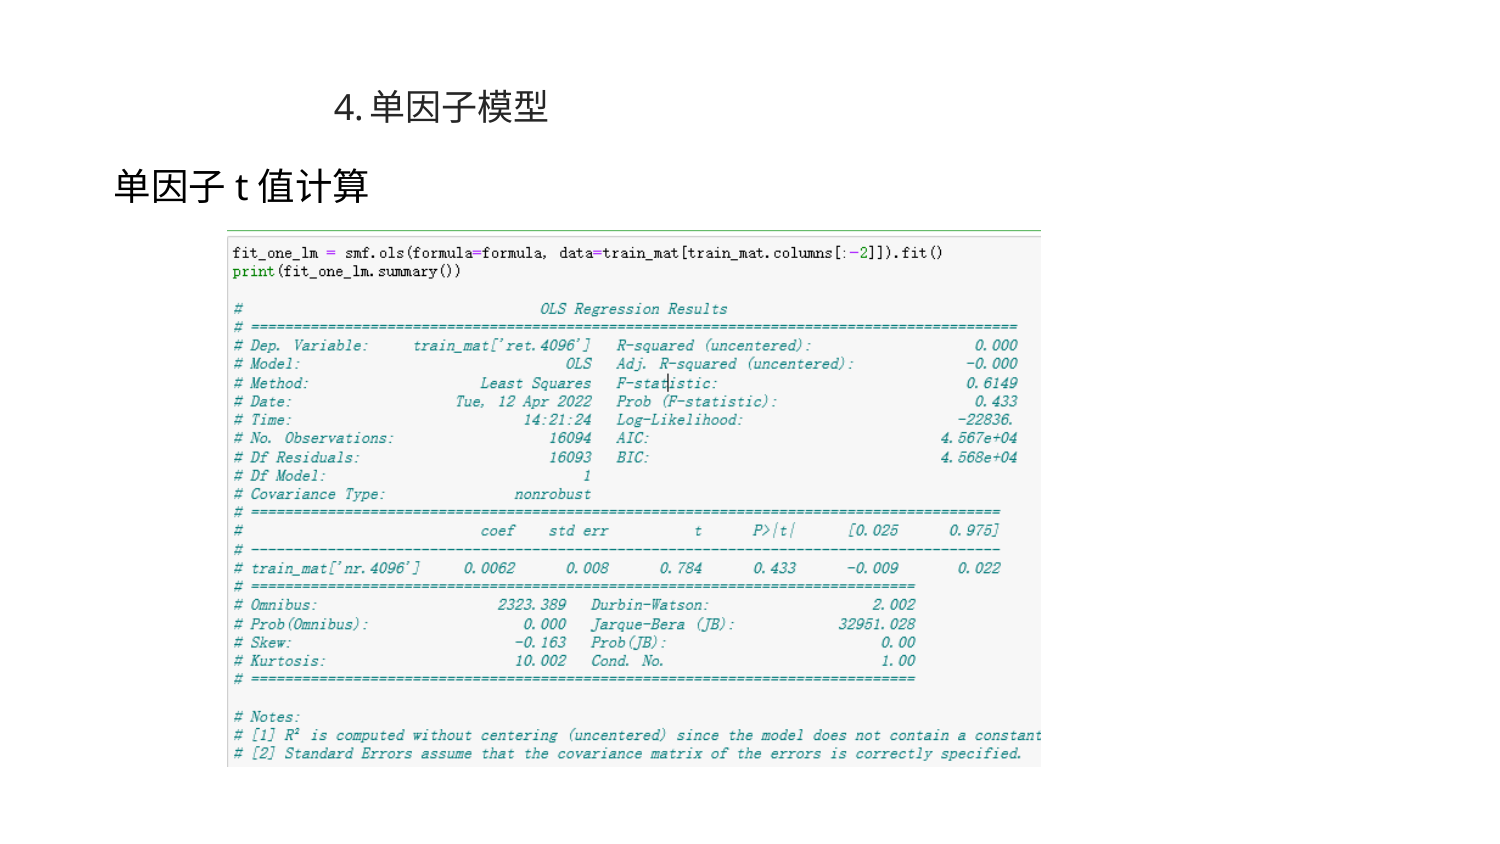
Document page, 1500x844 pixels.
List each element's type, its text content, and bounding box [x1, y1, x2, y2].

picture [227, 230, 1041, 767]
text_box 单因子t值计算 [99, 155, 661, 216]
title 4.单因子模型 [319, 76, 1416, 180]
